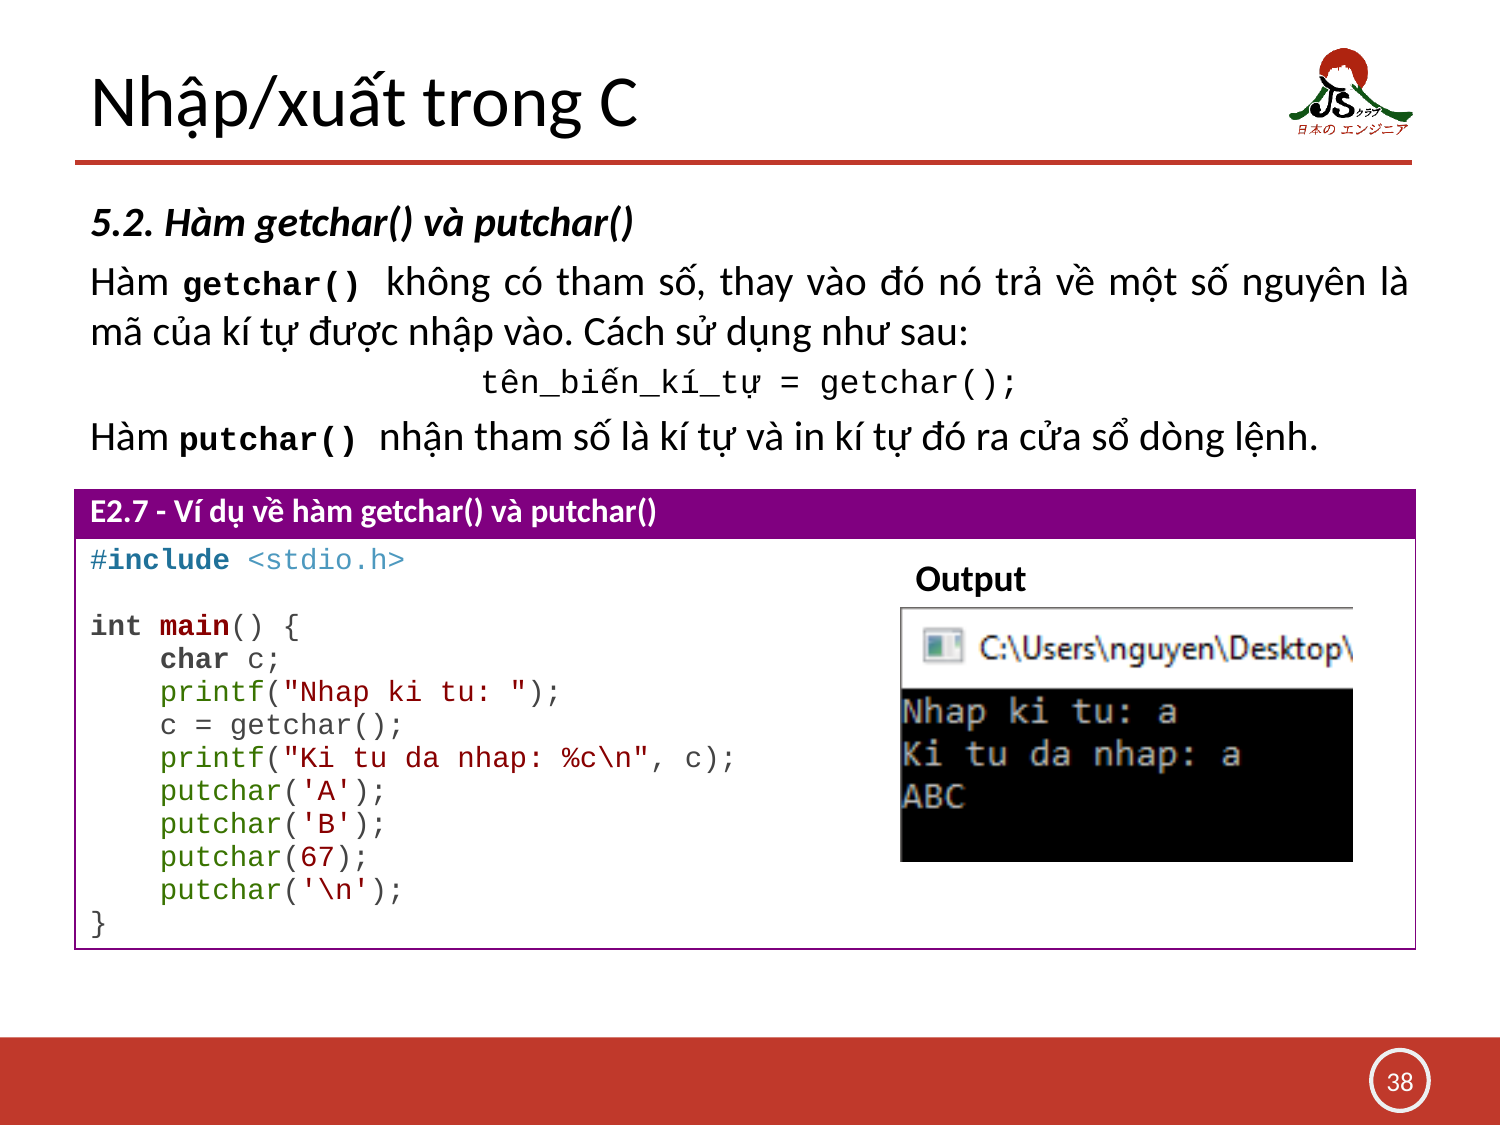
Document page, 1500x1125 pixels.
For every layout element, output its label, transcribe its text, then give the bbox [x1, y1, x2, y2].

text_box Output [900, 546, 1042, 605]
title Nhập/xuất trong C [75, 45, 1275, 149]
table_header E2.7 - Ví dụ về hàm getchar() và putchar() [76, 490, 1415, 537]
table_cell #include <stdio.h> int main() { char c; printf("Nhap ki tu: "); c = getchar(); printf("Ki tu da nhap: %c\n", c); putchar('A'); putchar('B'); putchar(67); putchar('\n'); } [76, 539, 1415, 948]
picture [1289, 48, 1413, 135]
picture [899, 607, 1354, 862]
list 5.2. Hàm getchar() và putchar() Hàm getchar() không có tham số, thay vào đó nó trả về một số nguyên là mã của kí tự được nhập vào. Cách sử dụng như sau: tên_biến_kí_tự = getchar(); Hàm putchar() nhận tham số là kí tự và in kí tự đó ra cửa sổ dòng lệnh. [75, 187, 1425, 490]
